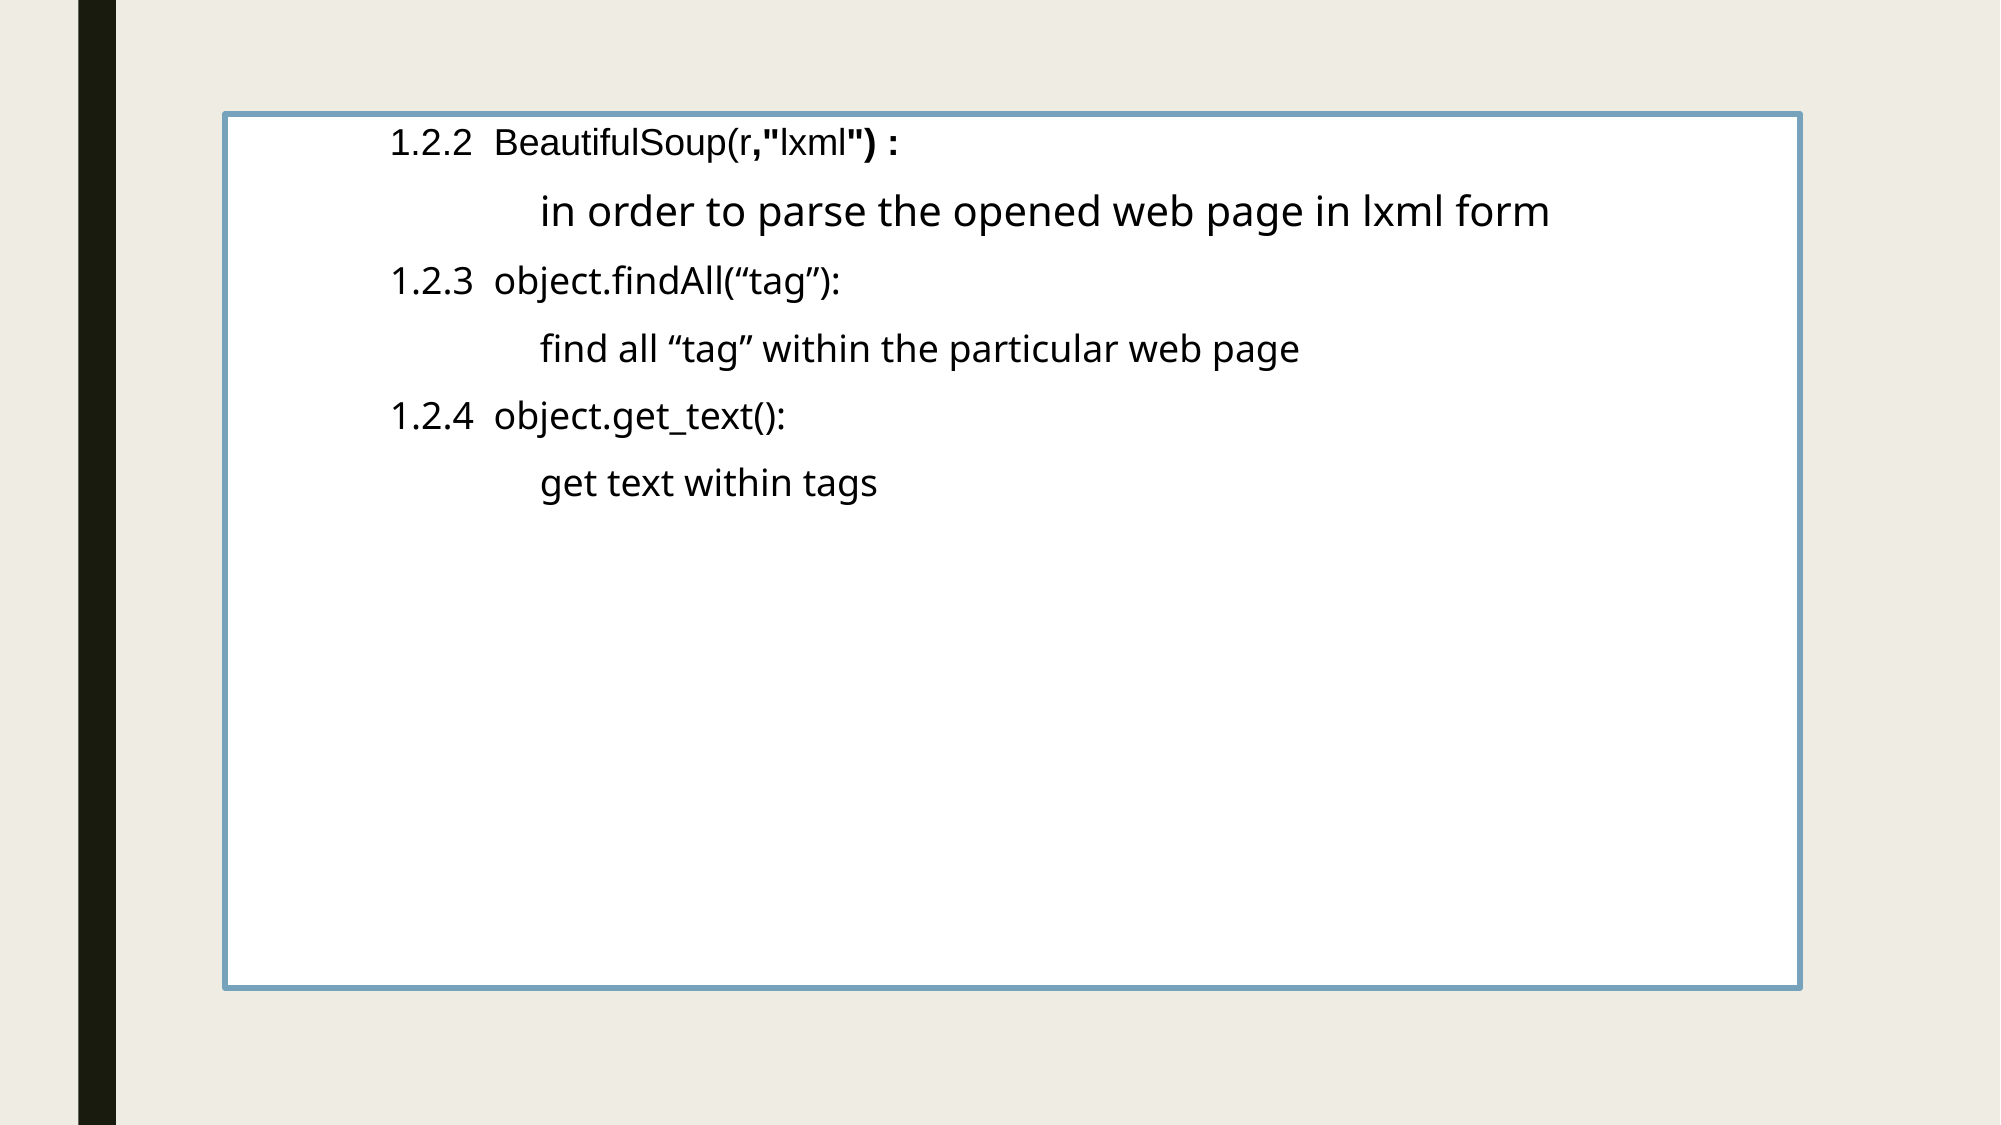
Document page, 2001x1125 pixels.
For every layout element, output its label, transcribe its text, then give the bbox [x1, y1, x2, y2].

text_box 1.2.2 BeautifulSoup(r,"lxml") : in order to parse the opened web page in lxml form 1.2.3 object.findAll(“tag”): find all “tag” within the particular web page 1.2.4 object.get_text(): get text within tags [222, 111, 1803, 991]
